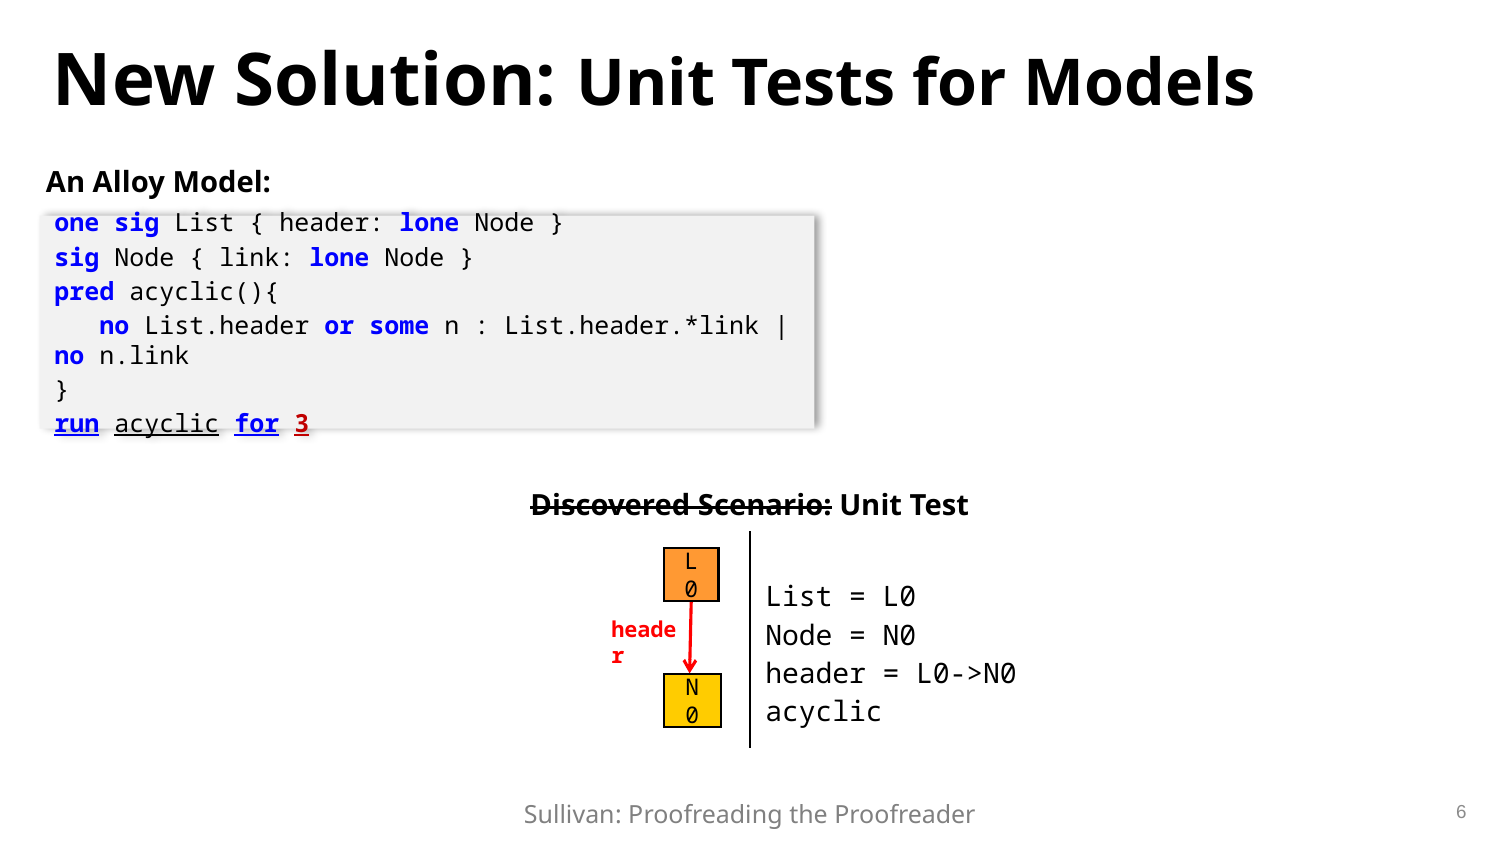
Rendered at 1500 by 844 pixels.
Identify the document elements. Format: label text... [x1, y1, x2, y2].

table_header [417, 531, 749, 748]
text_box Sullivan: Proofreading the Proofreader [352, 791, 1147, 837]
title New Solution: Unit Tests for Models [0, 0, 1273, 164]
text_box header [692, 608, 701, 673]
table_header List = L0 Node = N0 header = L0->N0 acyclic [751, 531, 1035, 748]
text_box Discovered Scenario: Unit Test [472, 478, 1027, 529]
text_box N0 [663, 673, 721, 727]
text_box header [596, 608, 689, 676]
text_box L0 [663, 547, 719, 601]
text_box one sig List { header: lone Node } sig Node { link: lone Node } pred acyclic(){ no List.header or some n : List.header.*link | no n.link } run acyclic for 3 [39, 215, 815, 429]
text_box An Alloy Model: [31, 156, 782, 206]
slide_number 6 [1144, 788, 1482, 834]
